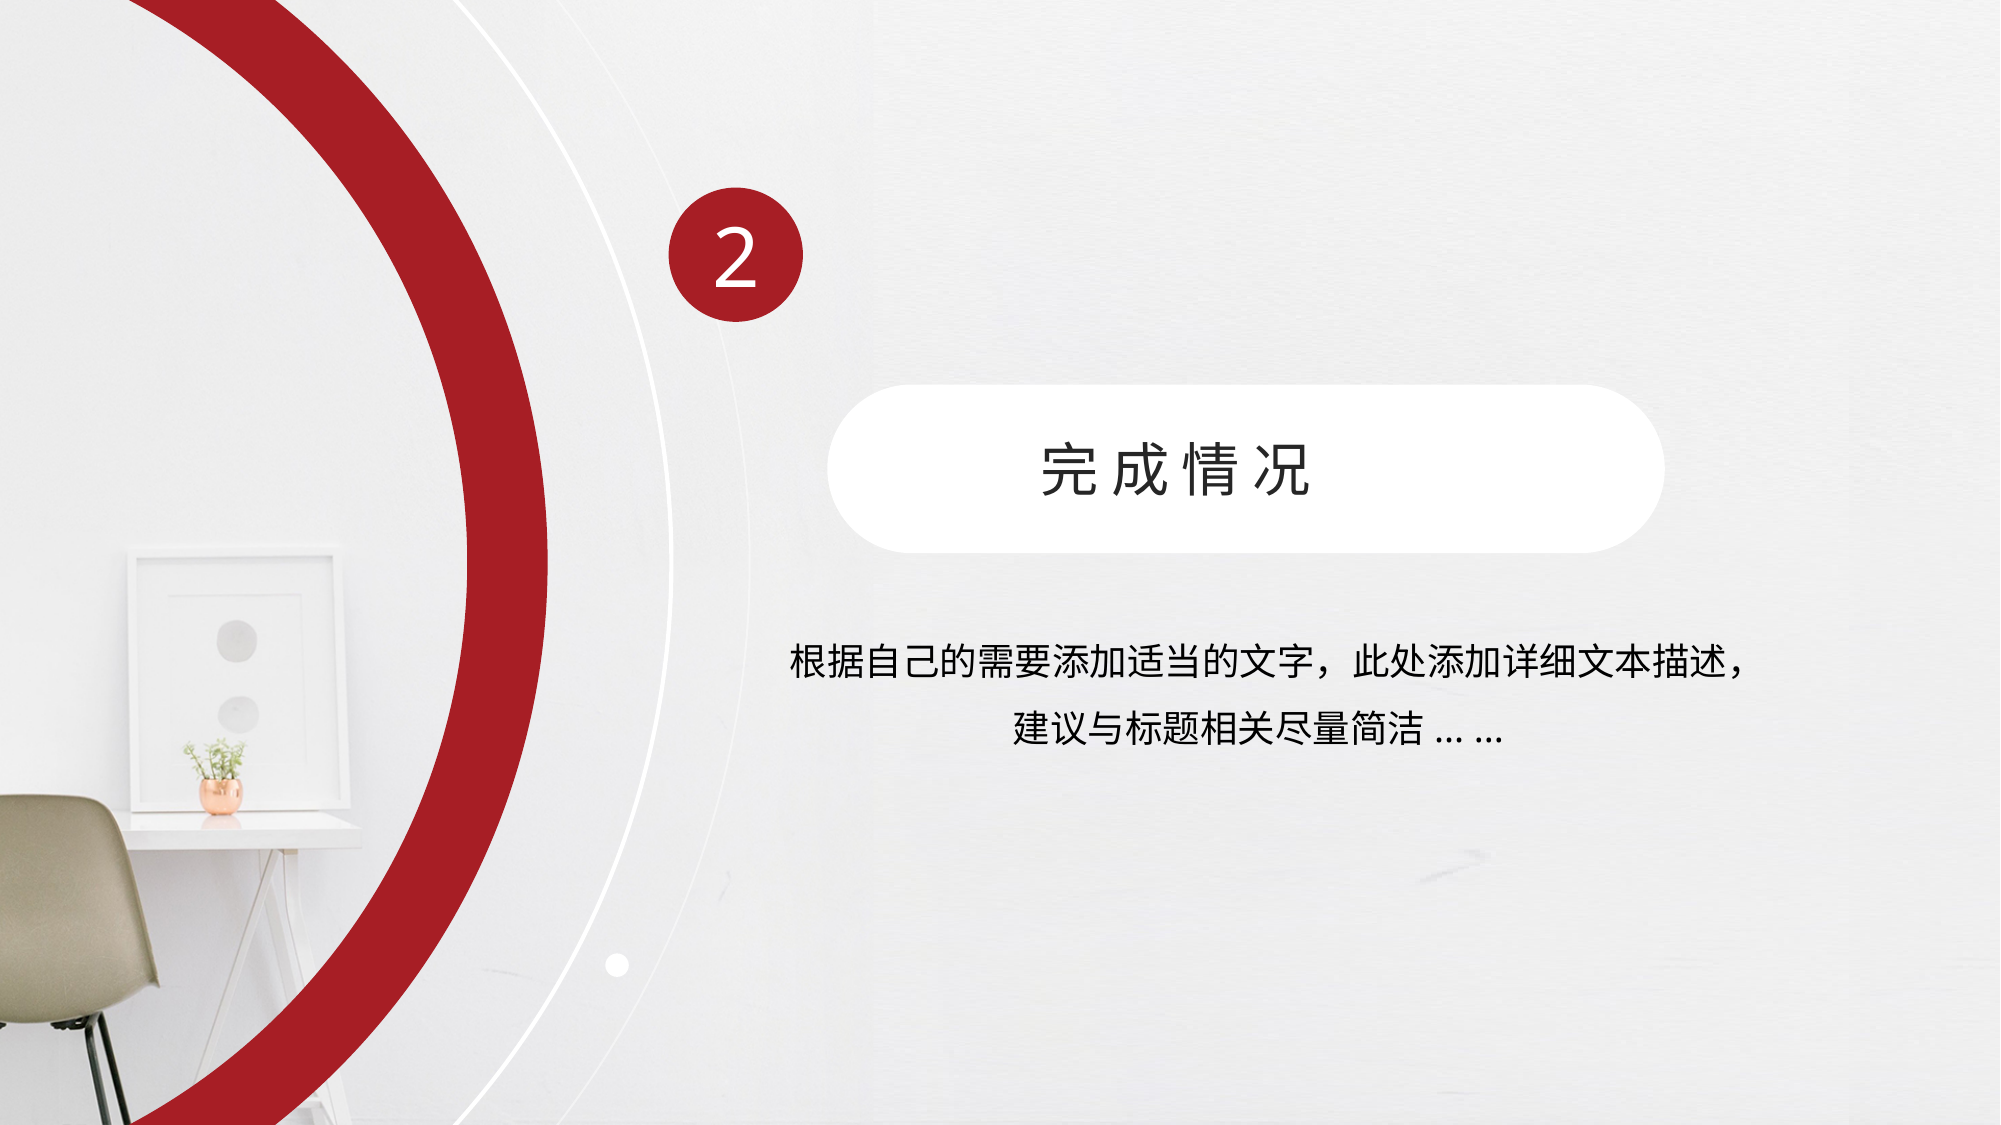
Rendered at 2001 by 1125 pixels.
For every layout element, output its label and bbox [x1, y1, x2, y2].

text_box [803, 0, 2000, 1125]
text_box [0, 0, 803, 1125]
